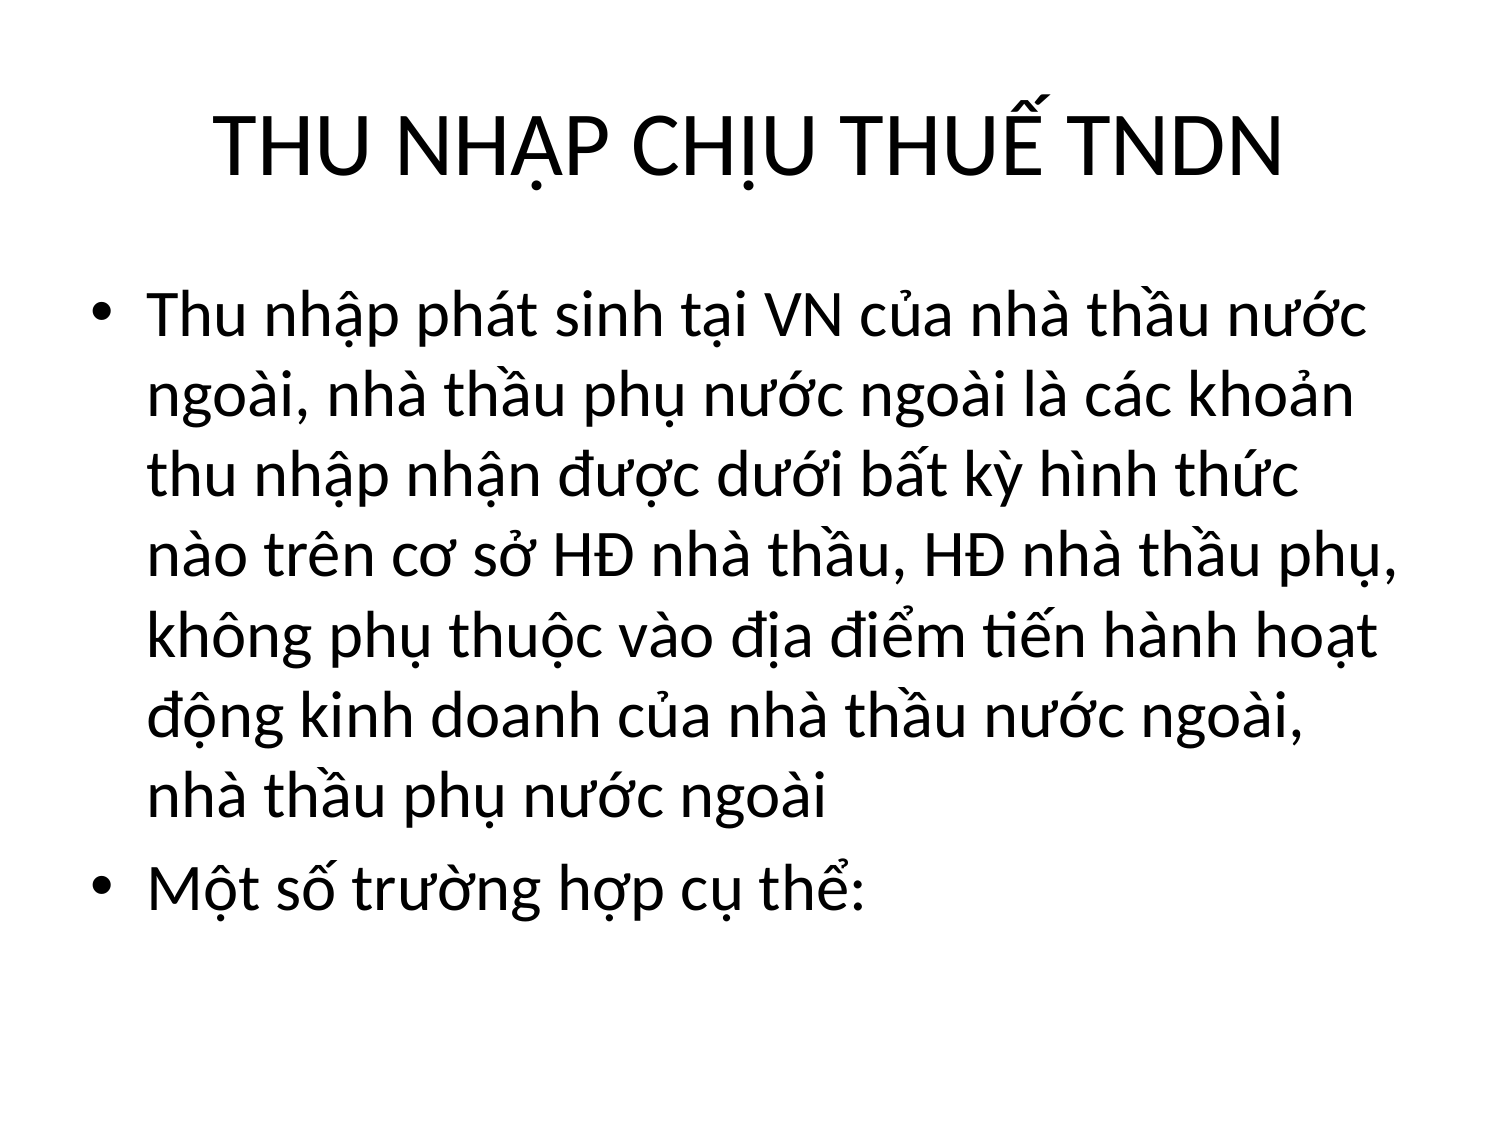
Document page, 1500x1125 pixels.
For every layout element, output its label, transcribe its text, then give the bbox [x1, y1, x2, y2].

title THU NHẬP CHỊU THUẾ TNDN [75, 45, 1425, 233]
list Thu nhập phát sinh tại VN của nhà thầu nước ngoài, nhà thầu phụ nước ngoài là các khoản thu nhập nhận được dưới bất kỳ hình thức nào trên cơ sở HĐ nhà thầu, HĐ nhà thầu phụ, không phụ thuộc vào địa điểm tiến hành hoạt động kinh doanh của nhà thầu nước ngoài, nhà thầu phụ nước ngoài Một số trường hợp cụ thể: [75, 262, 1425, 1005]
